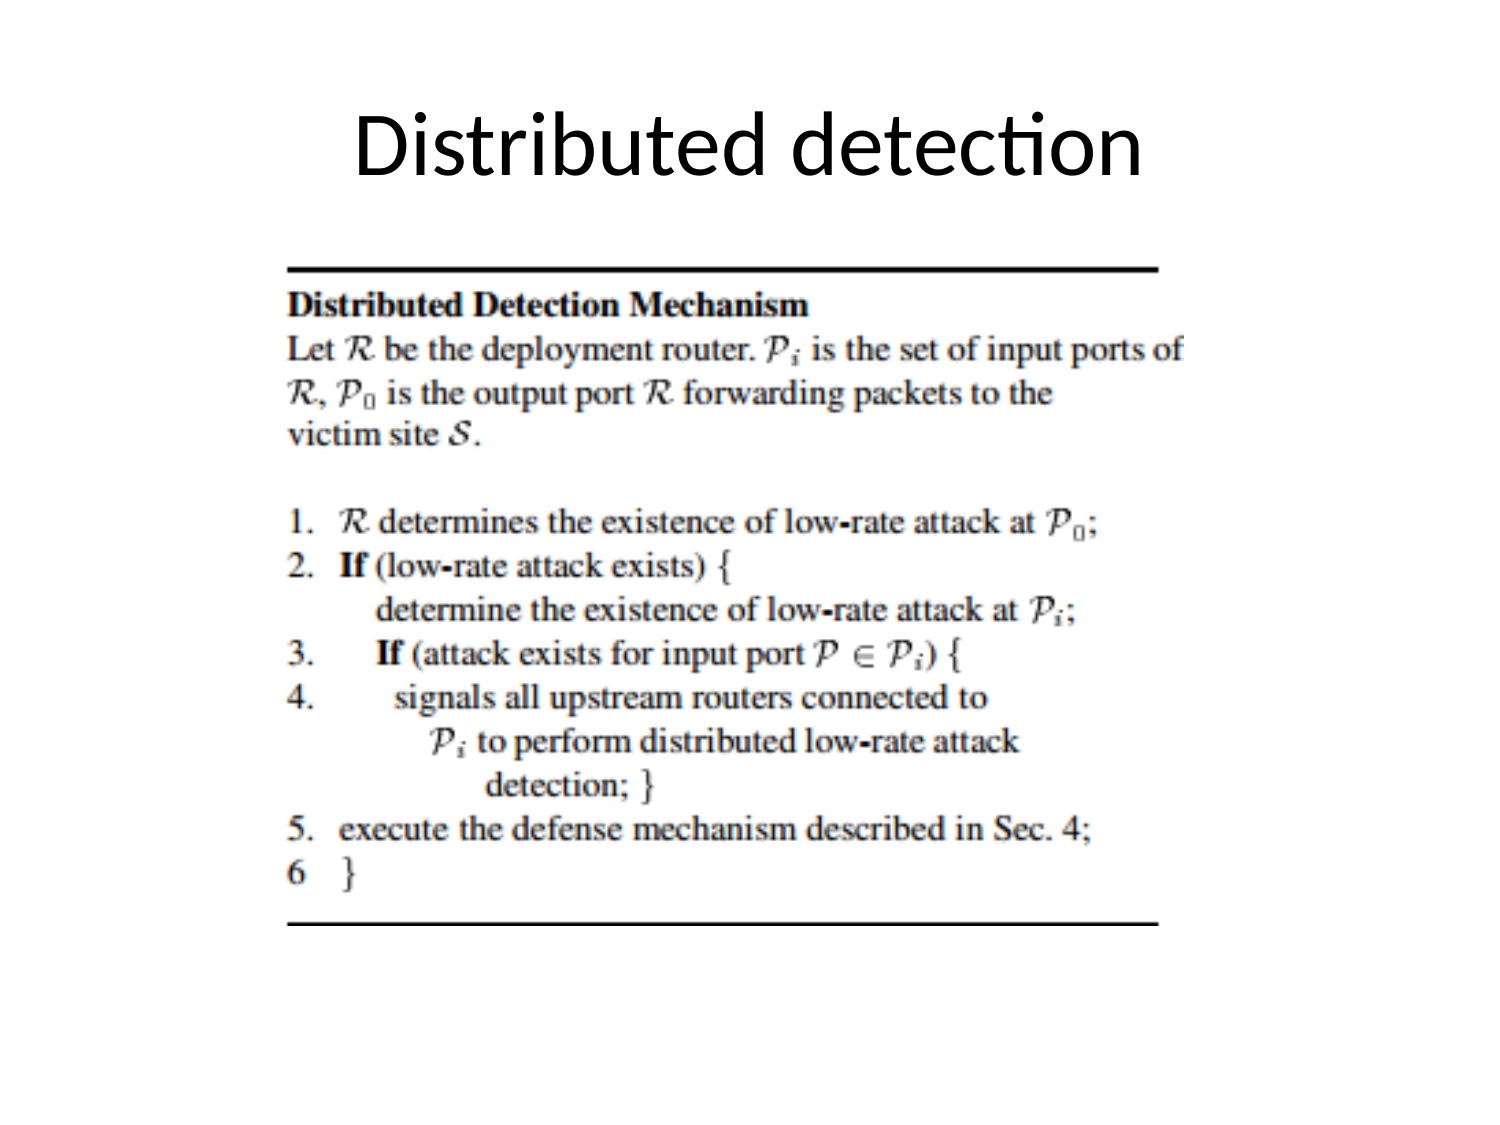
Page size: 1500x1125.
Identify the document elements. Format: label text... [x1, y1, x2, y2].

title Distributed detection [75, 45, 1425, 233]
picture [269, 257, 1185, 927]
